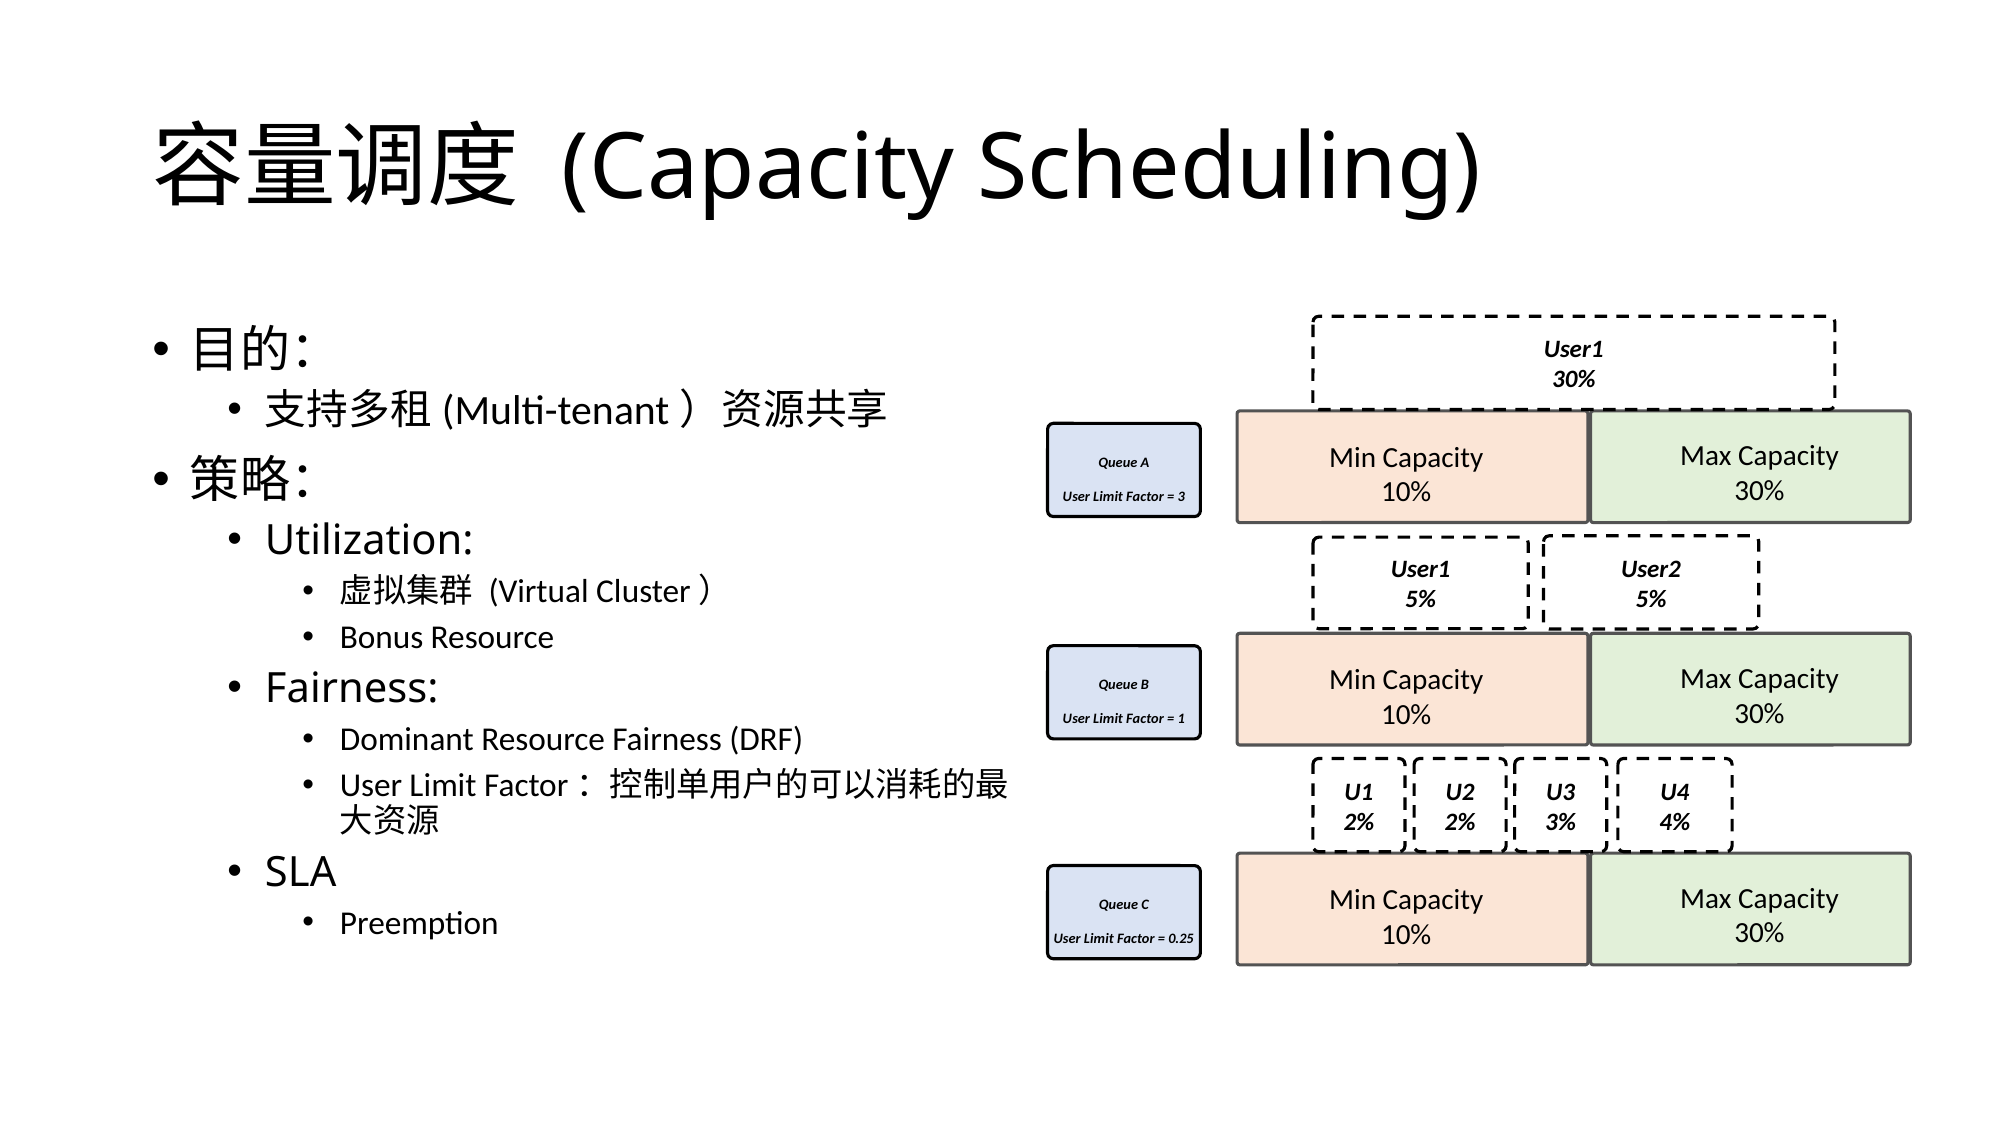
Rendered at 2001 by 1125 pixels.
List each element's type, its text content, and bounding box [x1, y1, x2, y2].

text_box User2 5% [1542, 534, 1760, 631]
text_box U4 4% [1616, 757, 1734, 853]
text_box U2 2% [1413, 757, 1508, 853]
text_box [1047, 410, 1589, 523]
text_box Queue C User Limit Factor = 0.25 [1046, 864, 1202, 960]
text_box Max Capacity 30% [1665, 871, 1854, 957]
text_box Max Capacity 30% [1665, 651, 1854, 737]
title 容量调度 (Capacity Scheduling) [137, 59, 1863, 278]
text_box U1 2% [1311, 757, 1407, 853]
text_box U3 3% [1513, 757, 1608, 853]
list 目的： 支持多租(Multi-tenant）资源共享 策略： Utilization: 虚拟集群 (Virtual Cluster） Bonus Resource Fairness: Dominant Resource Fairness (DRF) User Limit Factor：控制单用户的可以消耗的最大资源 SLA Preemption [137, 316, 1025, 1031]
text_box Max Capacity 30% [1665, 429, 1854, 514]
text_box [1590, 410, 1911, 524]
text_box [1236, 852, 1589, 966]
text_box User1 5% [1311, 536, 1530, 630]
text_box Min Capacity 10% [1314, 872, 1499, 958]
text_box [1047, 633, 1589, 745]
text_box [1590, 632, 1911, 746]
text_box [1590, 852, 1911, 966]
text_box User1 30% [1311, 315, 1836, 411]
text_box [1529, 746, 1969, 1108]
